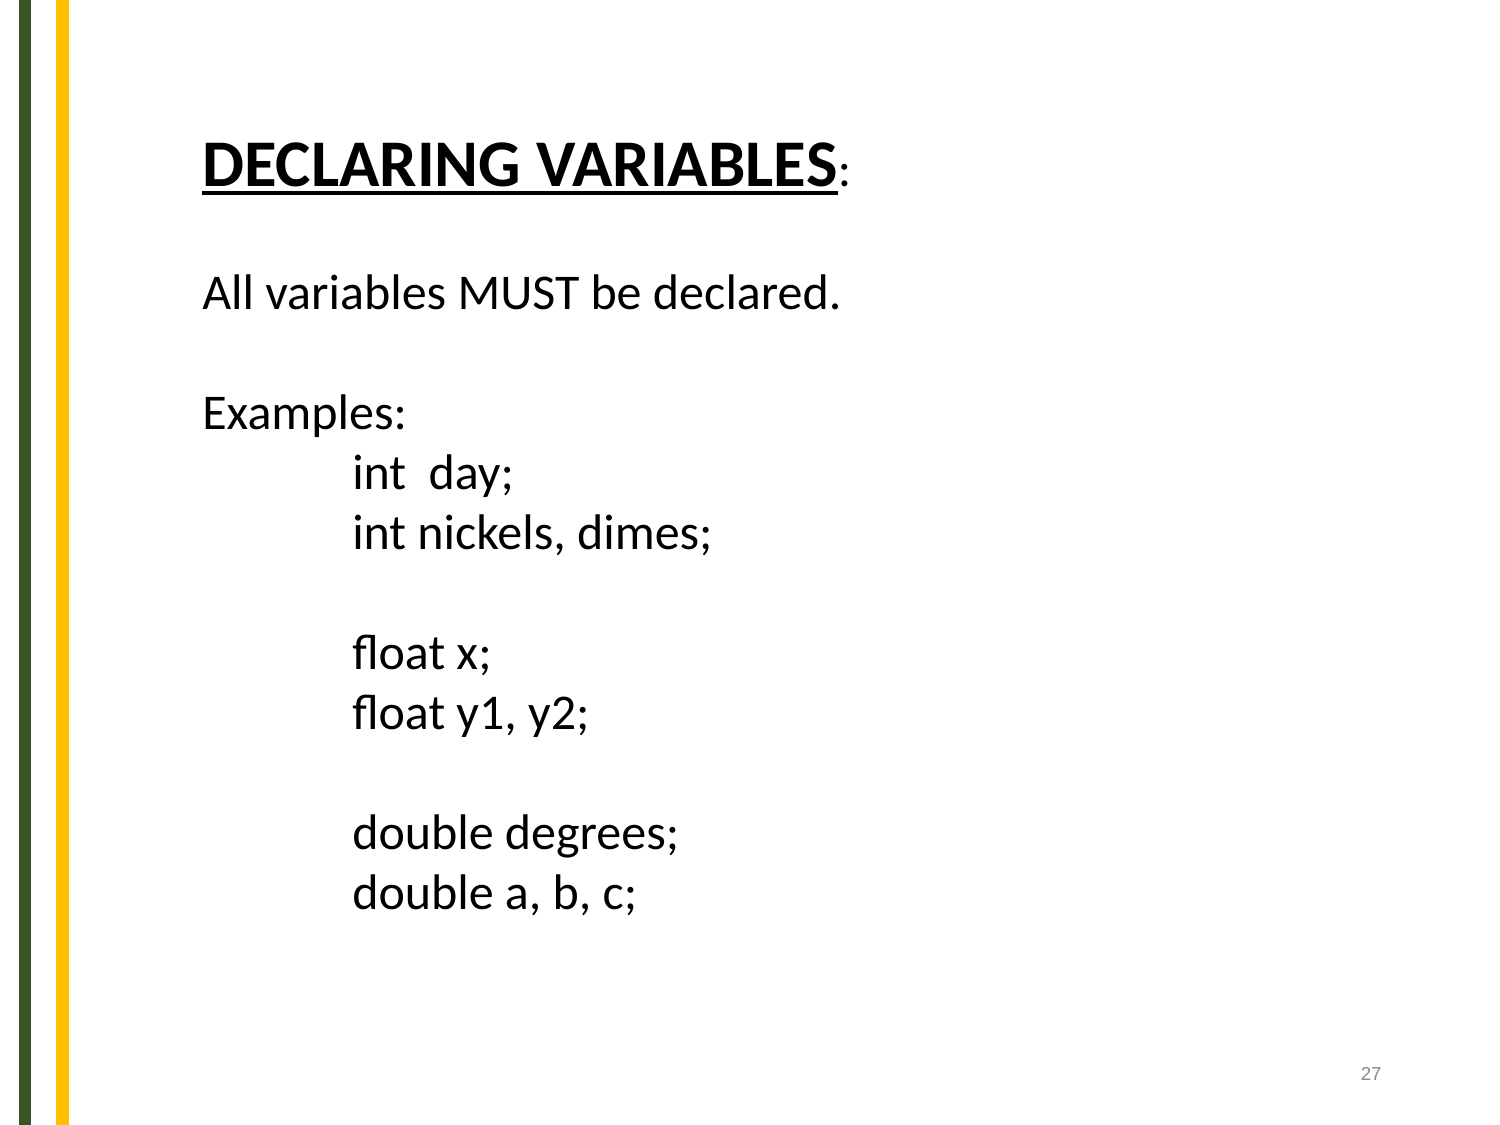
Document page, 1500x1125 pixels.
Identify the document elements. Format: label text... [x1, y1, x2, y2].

slide_number 27 [1059, 1042, 1397, 1103]
text_box DECLARING VARIABLES: All variables MUST be declared. Examples: int day; int nickels, dimes; float x; float y1, y2; double degrees; double a, b, c; [187, 112, 1397, 928]
